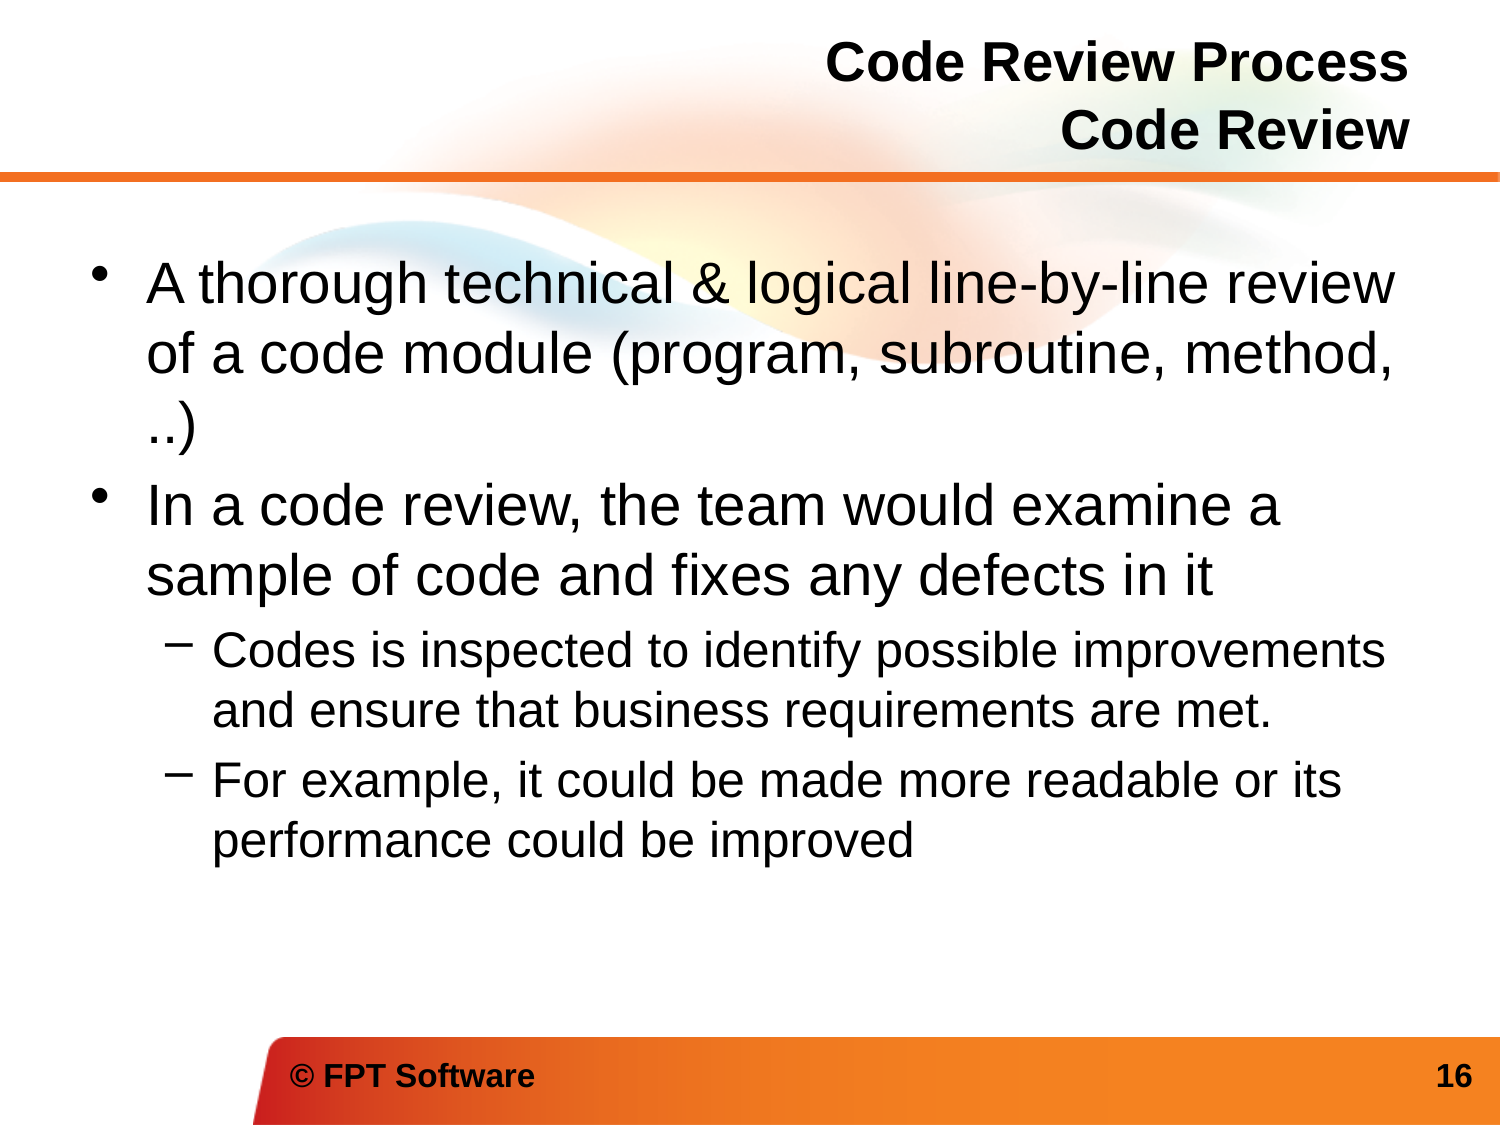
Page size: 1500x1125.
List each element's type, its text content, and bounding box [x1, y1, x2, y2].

title Code Review Process Code Review [437, 24, 1425, 161]
picture [0, 0, 1500, 237]
list A thorough technical & logical line-by-line review of a code module (program, subroutine, method, ..) In a code review, the team would examine a sample of code and fixes any defects in it Codes is inspected to identify possible improvements and ensure that business requirements are met. For example, it could be made more readable or its performance could be improved [75, 237, 1425, 1043]
picture [253, 1037, 1500, 1125]
